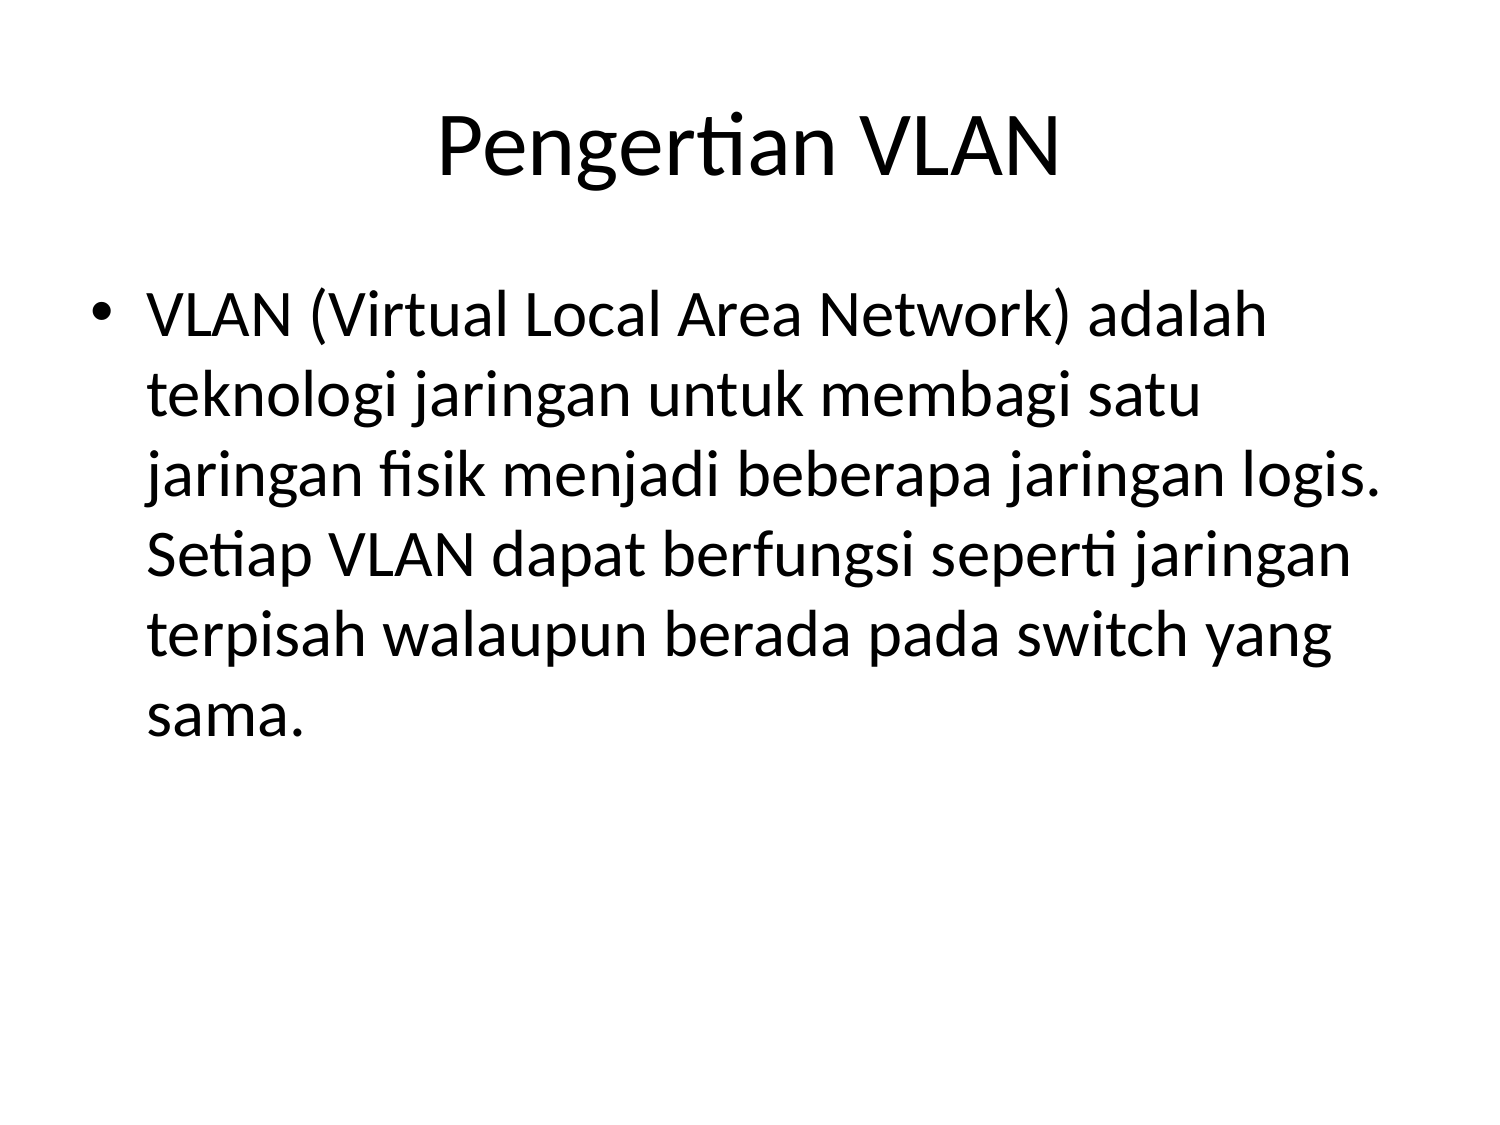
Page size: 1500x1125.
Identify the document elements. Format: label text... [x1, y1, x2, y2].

title Pengertian VLAN [75, 45, 1425, 233]
list VLAN (Virtual Local Area Network) adalah teknologi jaringan untuk membagi satu jaringan fisik menjadi beberapa jaringan logis. Setiap VLAN dapat berfungsi seperti jaringan terpisah walaupun berada pada switch yang sama. [75, 262, 1425, 1005]
